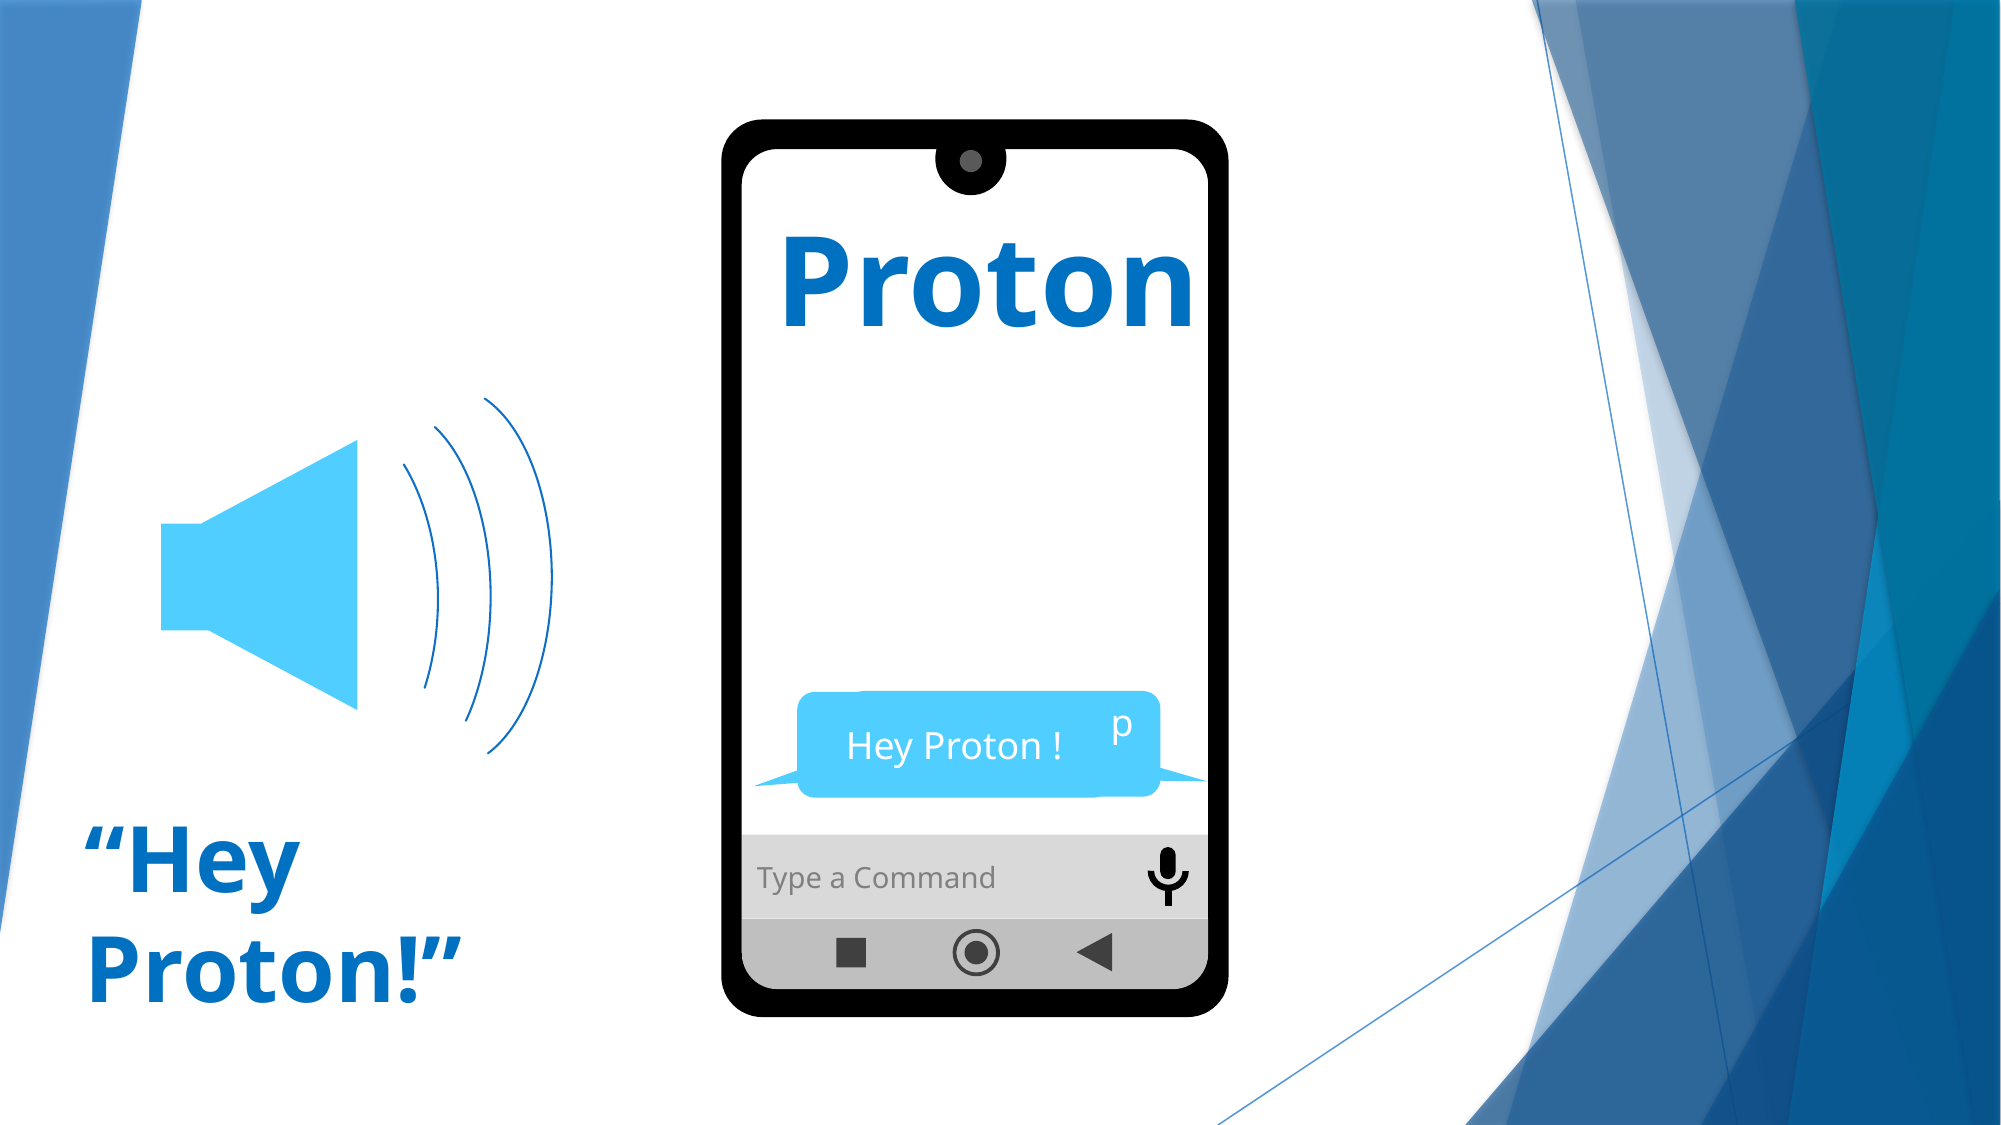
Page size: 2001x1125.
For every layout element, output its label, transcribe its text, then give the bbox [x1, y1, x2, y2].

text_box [160, 386, 553, 790]
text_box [1147, 846, 1190, 907]
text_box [722, 120, 1228, 1016]
text_box “Hey Proton!” [70, 793, 628, 1029]
